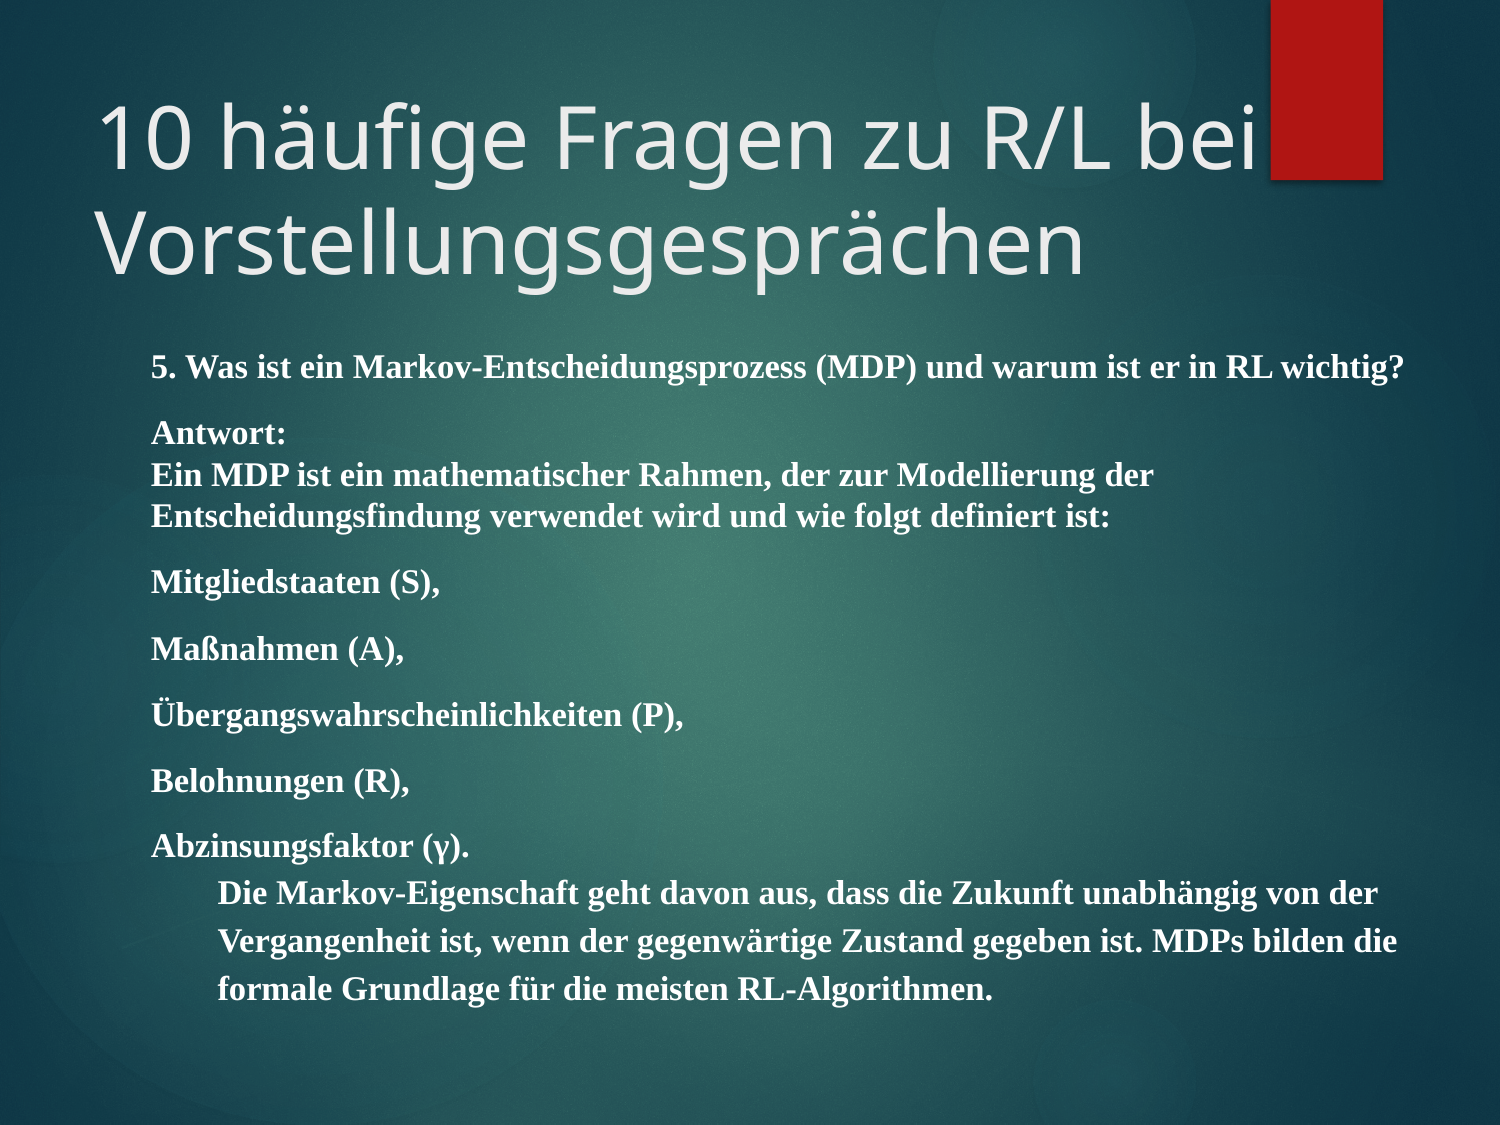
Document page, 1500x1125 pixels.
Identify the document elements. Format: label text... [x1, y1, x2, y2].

title 10 häufige Fragen zu R/L bei Vorstellungsgesprächen [79, 74, 1378, 304]
list 5. Was ist ein Markov-Entscheidungsprozess (MDP) und warum ist er in RL wichtig? Antwort: Ein MDP ist ein mathematischer Rahmen, der zur Modellierung der Entscheidungsfindung verwendet wird und wie folgt definiert ist: Mitgliedstaaten (S), Maßnahmen (A), Übergangswahrscheinlichkeiten (P), Belohnungen (R), Abzinsungsfaktor (γ). Die Markov-Eigenschaft geht davon aus, dass die Zukunft unabhängig von der Vergangenheit ist, wenn der gegenwärtige Zustand gegeben ist. MDPs bilden die formale Grundlage für die meisten RL-Algorithmen. [135, 336, 1434, 1025]
